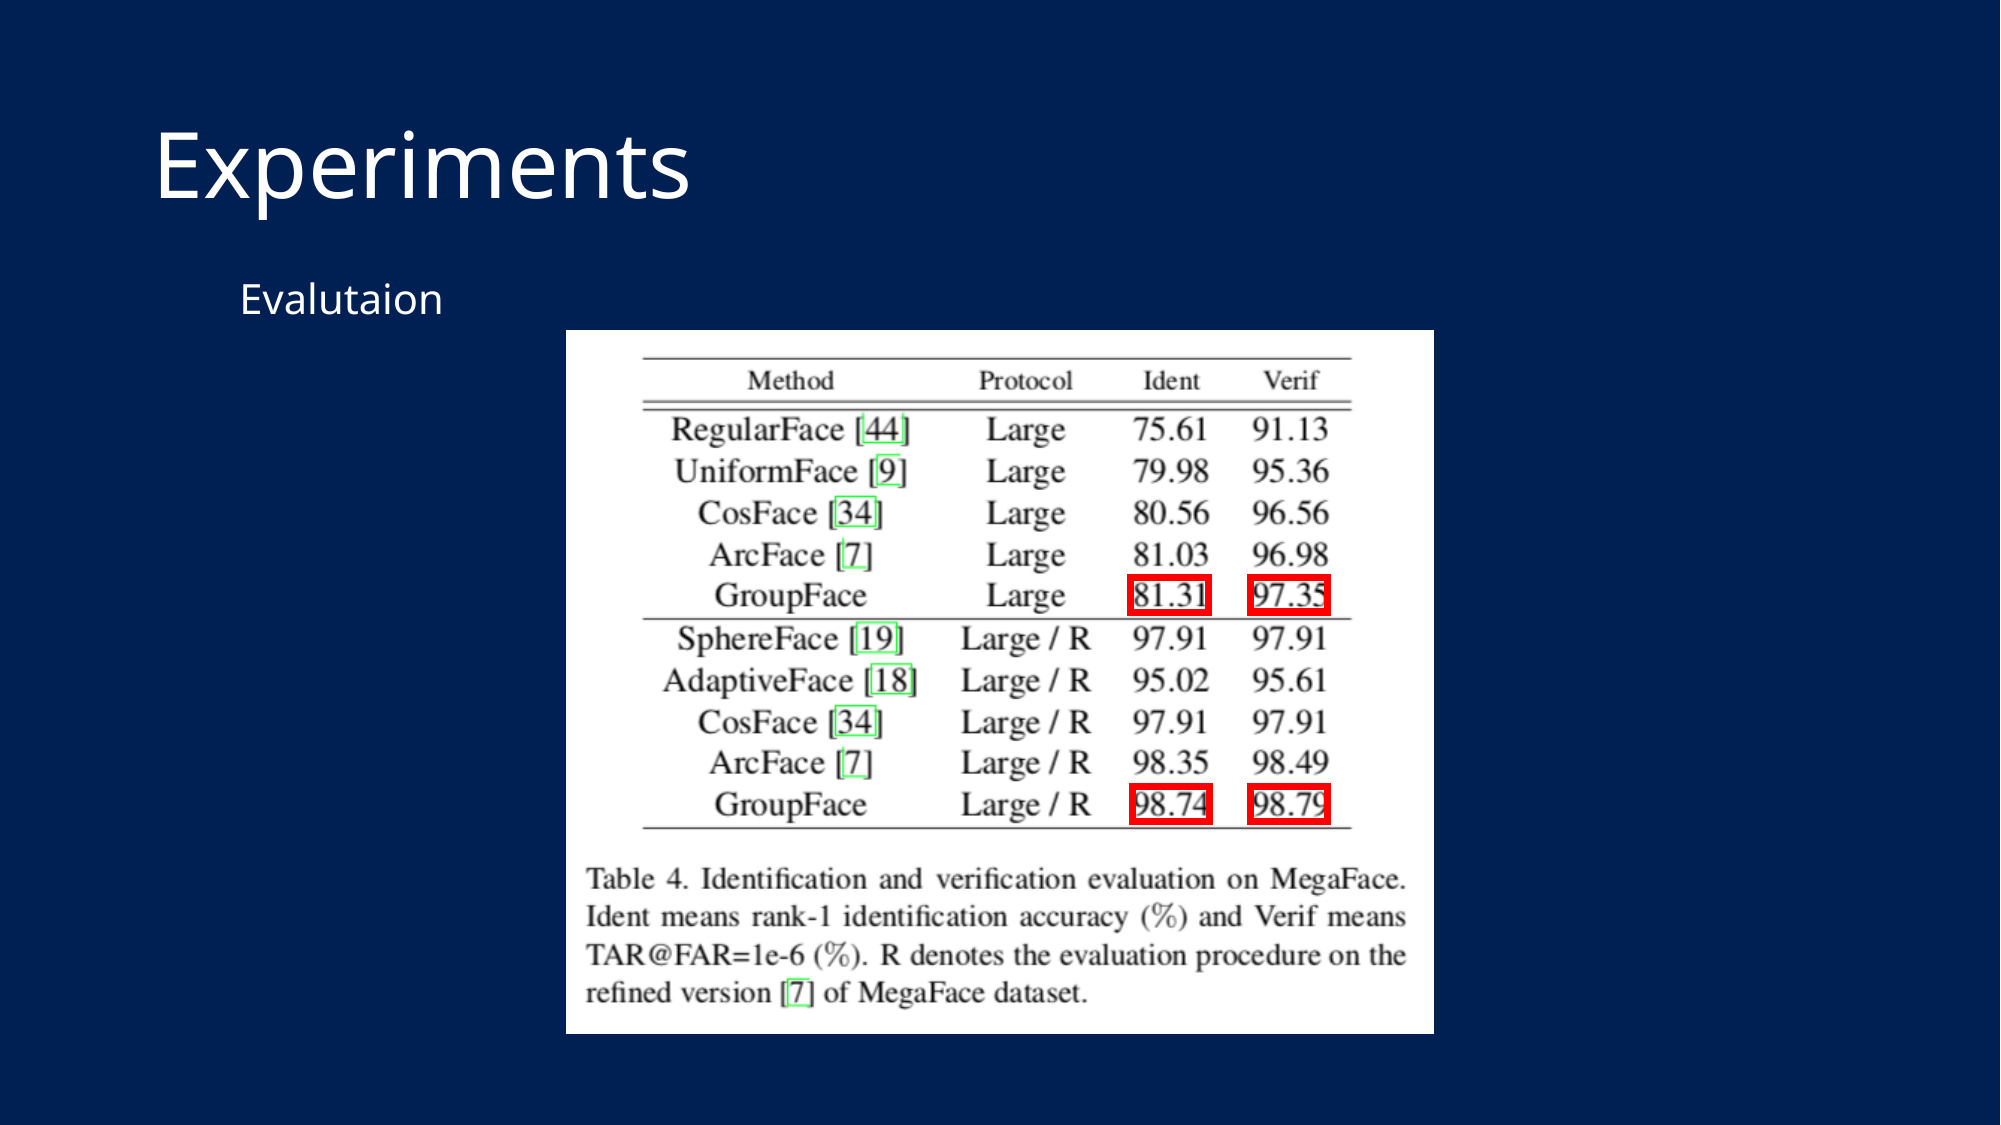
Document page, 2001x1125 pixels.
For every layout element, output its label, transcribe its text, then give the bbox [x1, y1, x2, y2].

title Experiments [137, 59, 1863, 278]
text_box Evalutaion [224, 265, 459, 330]
picture [566, 330, 1434, 1034]
